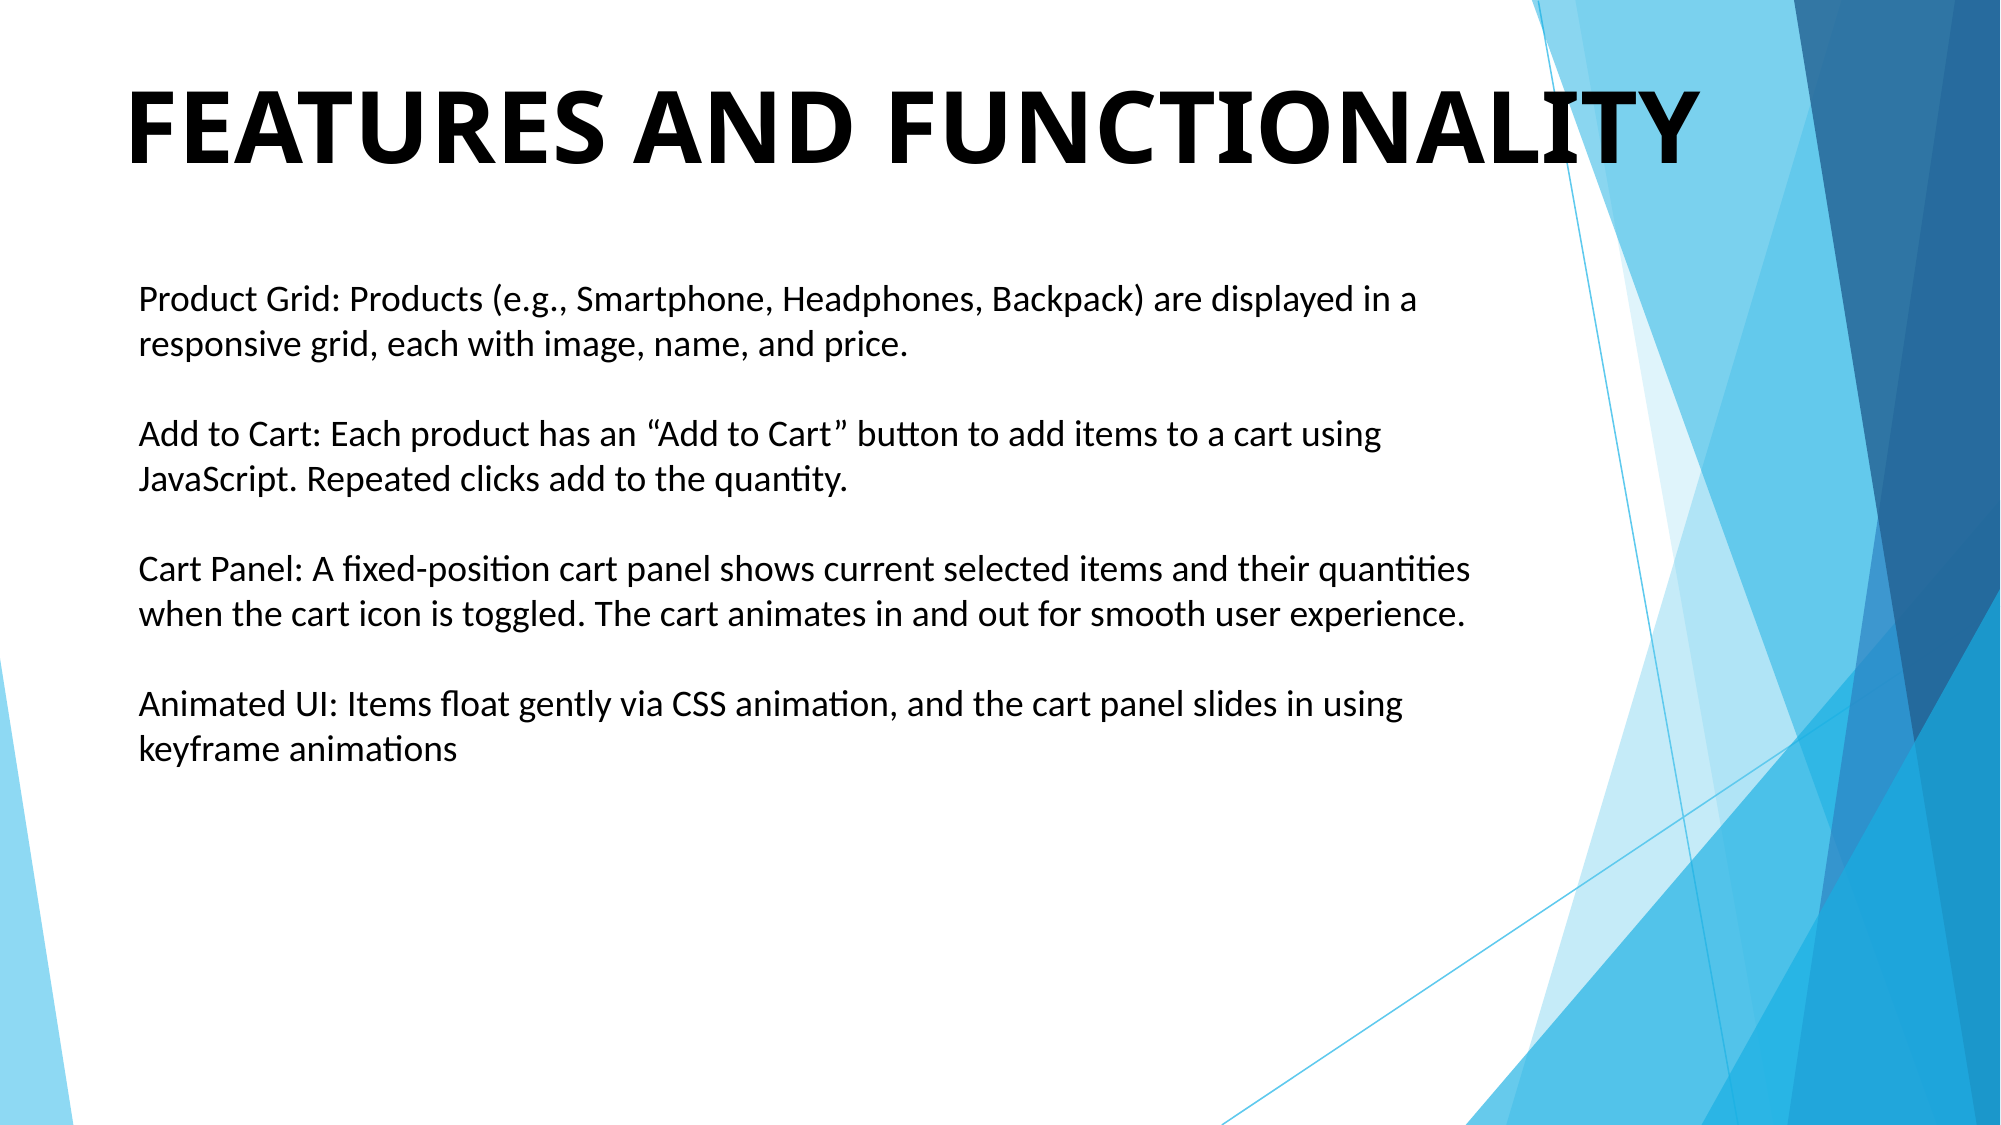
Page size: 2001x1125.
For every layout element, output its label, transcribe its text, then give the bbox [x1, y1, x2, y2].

text_box Product Grid: Products (e.g., Smartphone, Headphones, Backpack) are displayed in a responsive grid, each with image, name, and price. Add to Cart: Each product has an “Add to Cart” button to add items to a cart using JavaScript. Repeated clicks add to the quantity. Cart Panel: A fixed-position cart panel shows current selected items and their quantities when the cart icon is toggled. The cart animates in and out for smooth user experience. Animated UI: Items float gently via CSS animation, and the cart panel slides in using keyframe animations [123, 266, 1536, 776]
title FEATURES AND FUNCTIONALITY [123, 63, 1877, 188]
